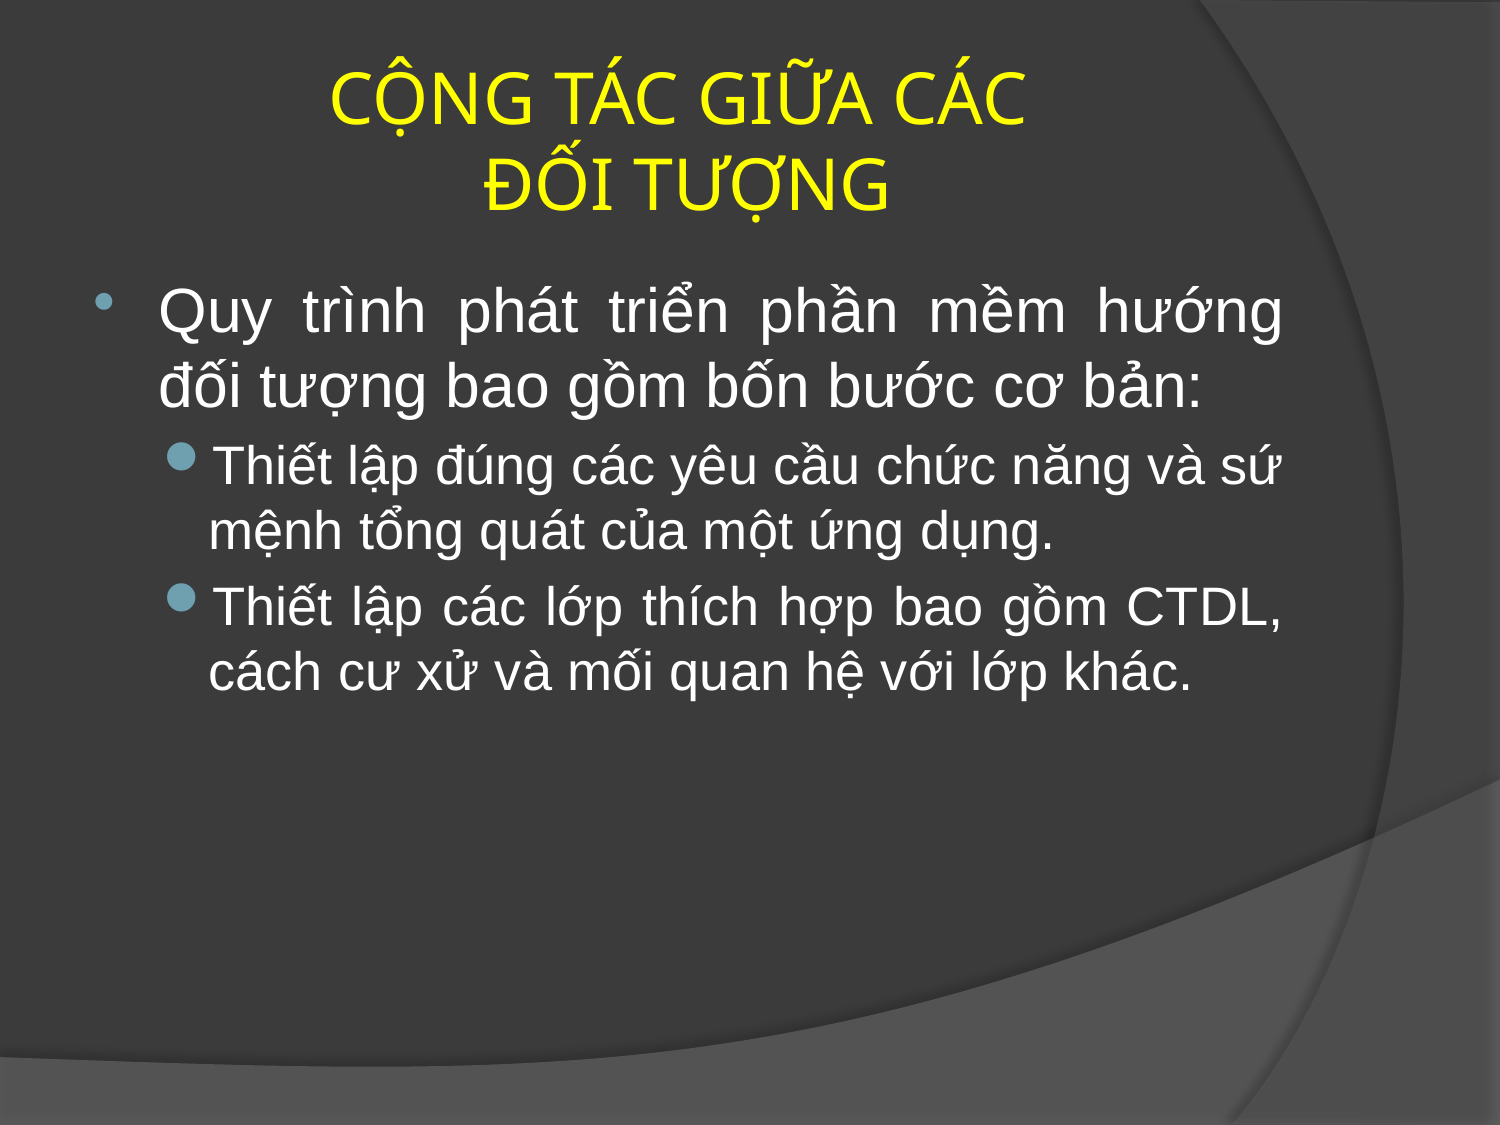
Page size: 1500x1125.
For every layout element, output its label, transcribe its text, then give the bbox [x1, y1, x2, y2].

list Quy trình phát triển phần mềm hướng đối tượng bao gồm bốn bước cơ bản: Thiết lập đúng các yêu cầu chức năng và sứ mệnh tổng quát của một ứng dụng. Thiết lập các lớp thích hợp bao gồm CTDL, cách cư xử và mối quan hệ với lớp khác. [75, 262, 1300, 1005]
title CỘNG TÁC GIỮA CÁC ĐỐI TƯỢNG [75, 45, 1300, 233]
